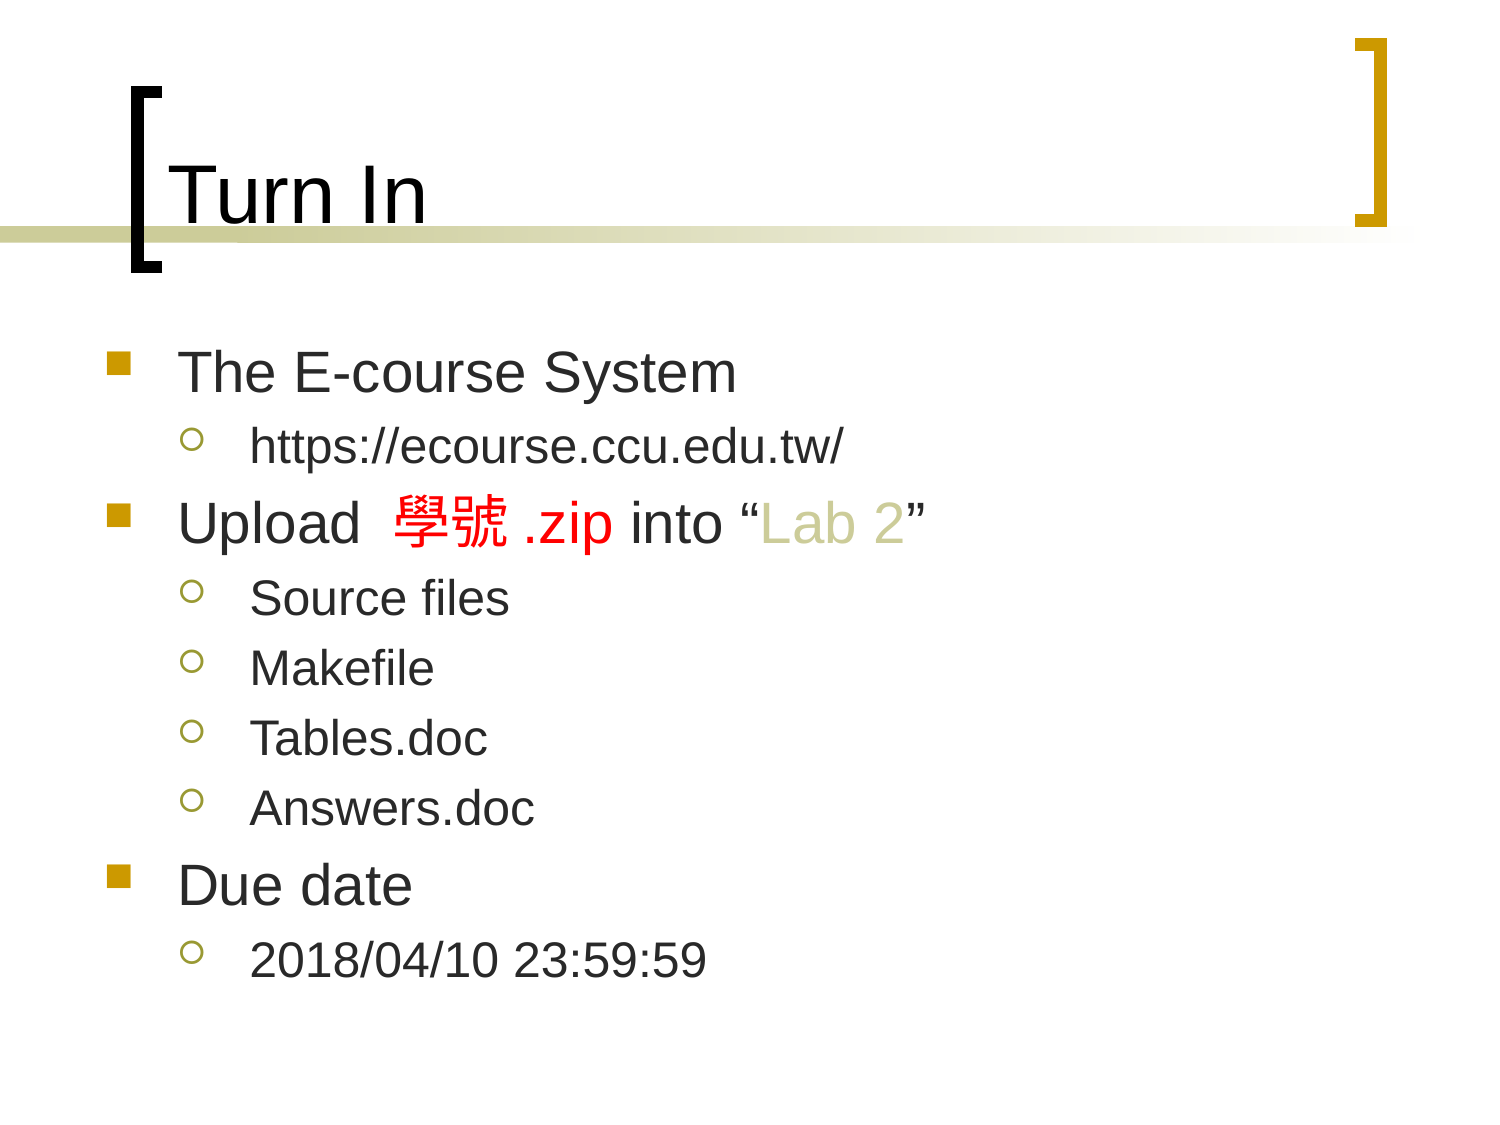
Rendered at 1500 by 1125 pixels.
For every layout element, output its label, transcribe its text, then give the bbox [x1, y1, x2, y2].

list The E-course System https://ecourse.ccu.edu.tw/ Upload 學號.zip into “Lab 2” Source files Makefile Tables.doc Answers.doc Due date 2018/04/10 23:59:59 [88, 326, 1436, 1125]
title Turn In [152, 15, 1328, 248]
